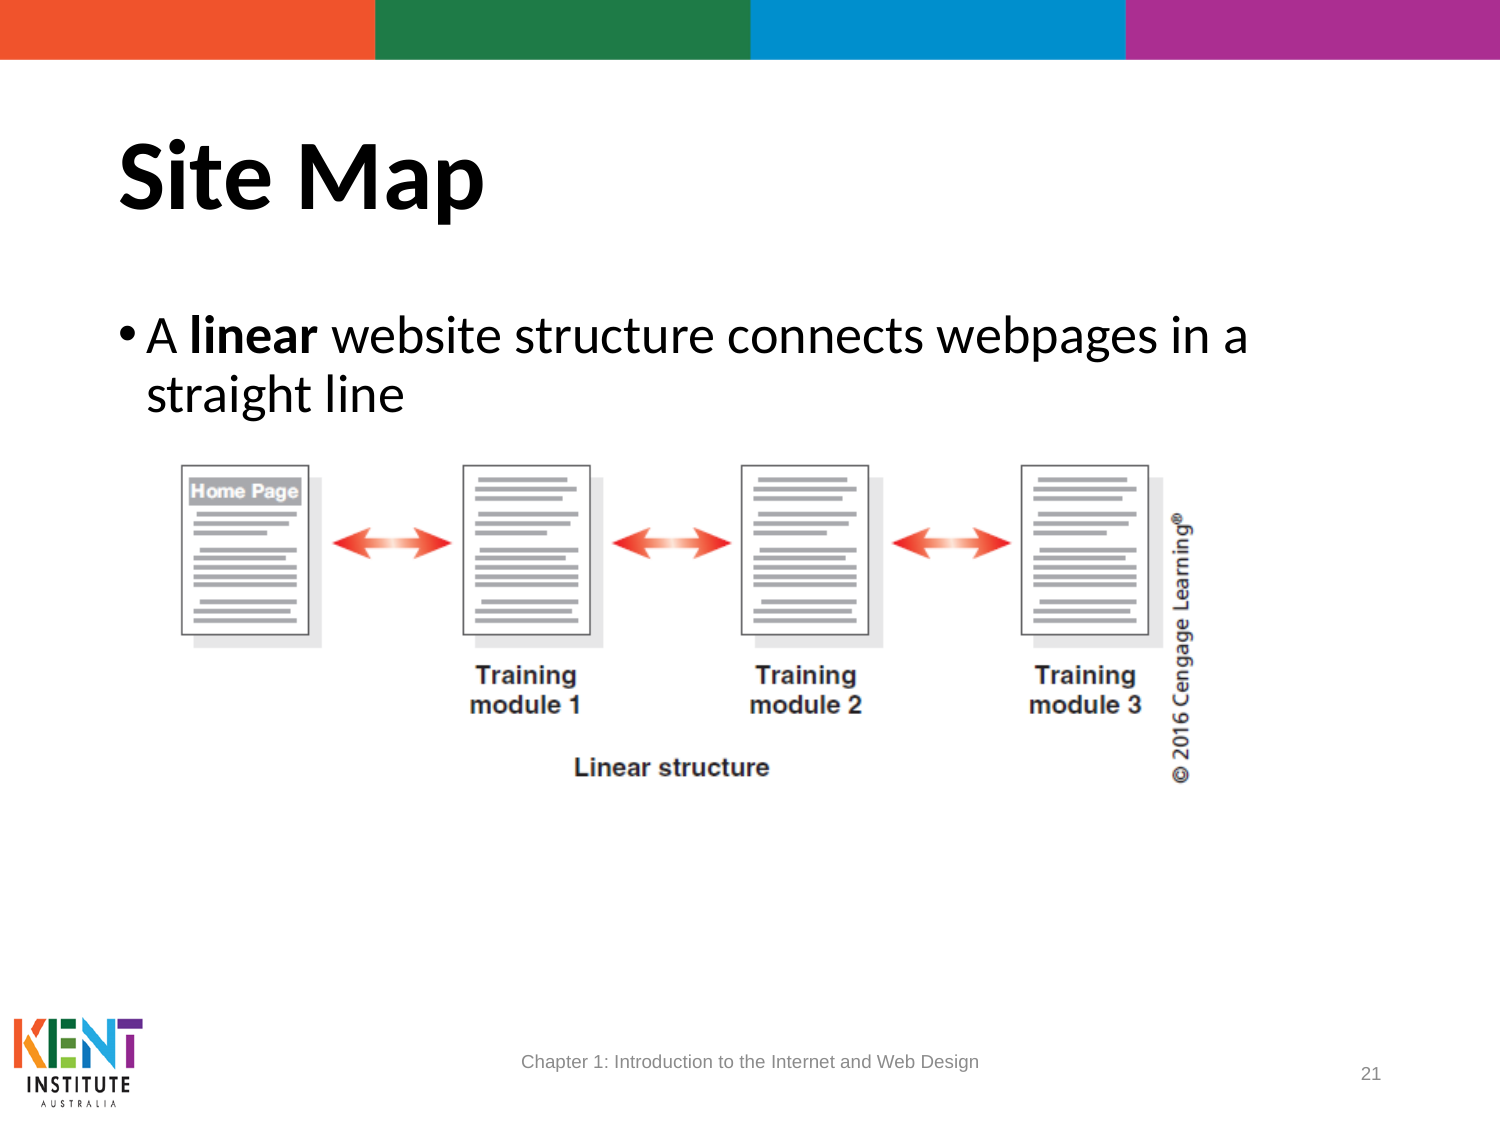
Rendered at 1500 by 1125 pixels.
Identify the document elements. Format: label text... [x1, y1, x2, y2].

picture [0, 1000, 156, 1125]
picture [1126, 0, 1500, 60]
picture [0, 0, 750, 60]
list A linear website structure connects webpages in a straight line [103, 299, 1397, 1014]
picture [172, 437, 1215, 811]
footer Chapter 1: Introduction to the Internet and Web Design [496, 1042, 1004, 1103]
slide_number 21 [1059, 1042, 1397, 1103]
title Site Map [103, 68, 1397, 286]
